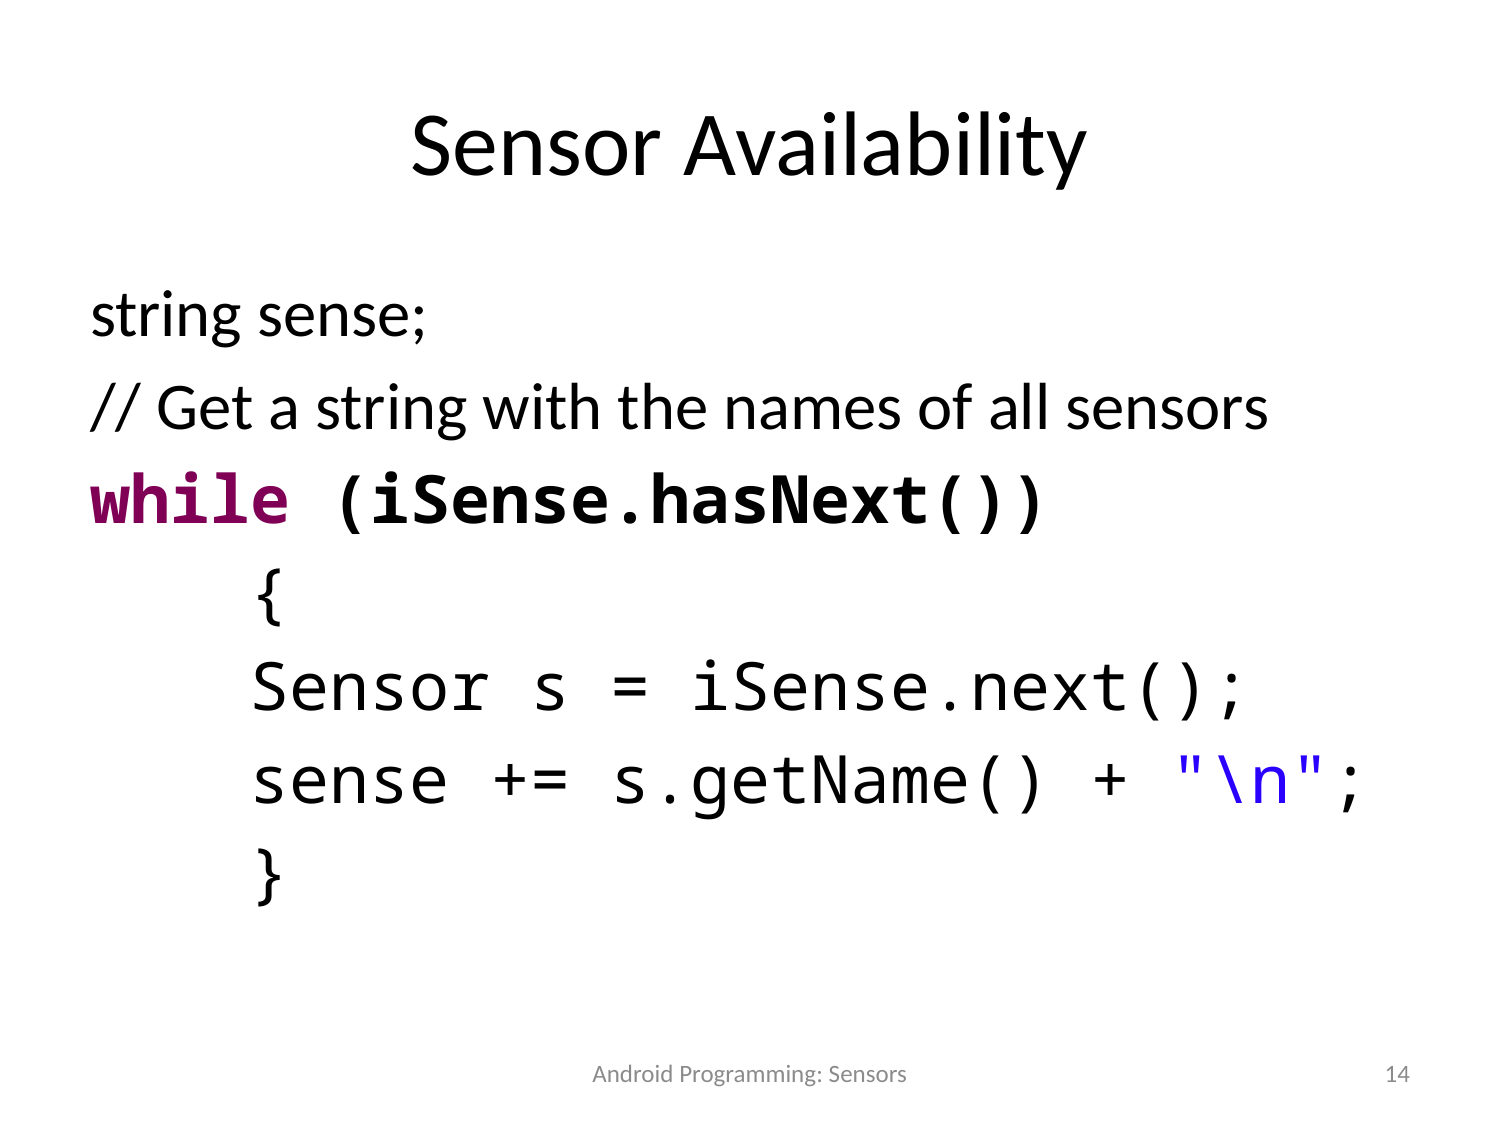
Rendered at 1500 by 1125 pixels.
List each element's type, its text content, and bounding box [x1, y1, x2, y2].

list string sense; // Get a string with the names of all sensors while (iSense.hasNext()) { Sensor s = iSense.next(); sense += s.getName() + "\n"; } [75, 262, 1425, 1005]
slide_number 14 [1074, 1042, 1425, 1103]
title Sensor Availability [75, 45, 1425, 233]
footer Android Programming: Sensors [512, 1042, 988, 1103]
